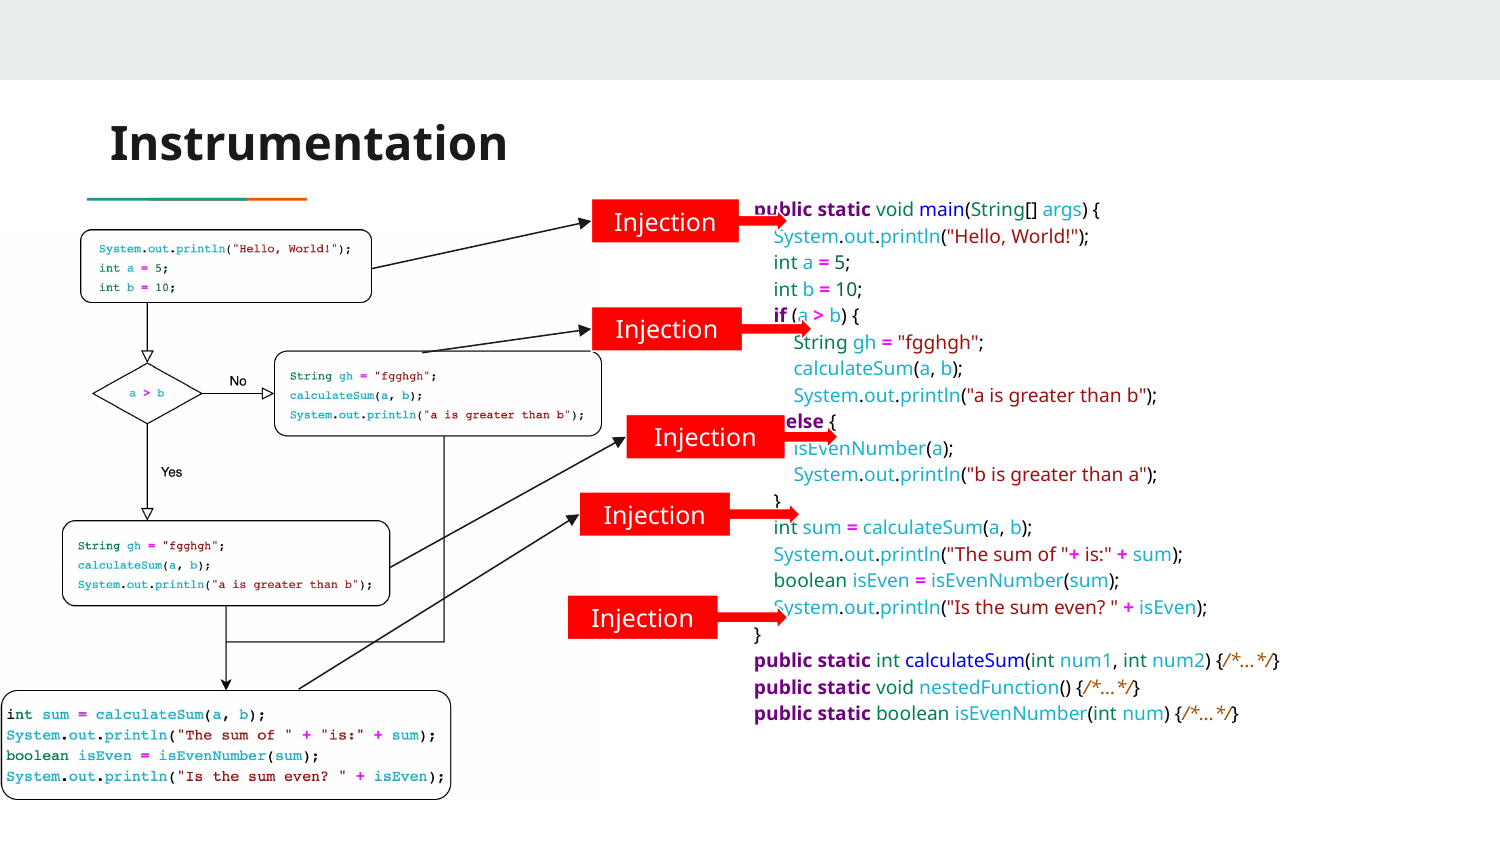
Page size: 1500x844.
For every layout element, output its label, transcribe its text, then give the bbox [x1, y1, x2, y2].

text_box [389, 436, 627, 569]
text_box Injection [605, 306, 813, 352]
list public static void main(String[] args) { System.out.println("Hello, World!"); int a = 5; int b = 10; if (a > b) { String gh = "fgghgh"; calculateSum(a, b); System.out.println("a is greater than b"); } else { isEvenNumber(a); System.out.println("b is greater than a"); } int sum = calculateSum(a, b); System.out.println("The sum of "+ is:" + sum); boolean isEven = isEvenNumber(sum); System.out.println("Is the sum even? " + isEven); } public static int calculateSum(int num1, int num2) {/*...*/} public static void nestedFunction() {/*...*/} public static boolean isEvenNumber(int num) {/*...*/} [738, 179, 1500, 793]
picture [0, 228, 602, 800]
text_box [298, 513, 580, 690]
title Instrumentation [95, 97, 1357, 186]
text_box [372, 220, 592, 269]
text_box Injection [605, 594, 789, 640]
text_box Injection [591, 198, 789, 244]
text_box Injection [631, 491, 801, 537]
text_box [422, 328, 592, 353]
text_box Injection [625, 414, 839, 460]
